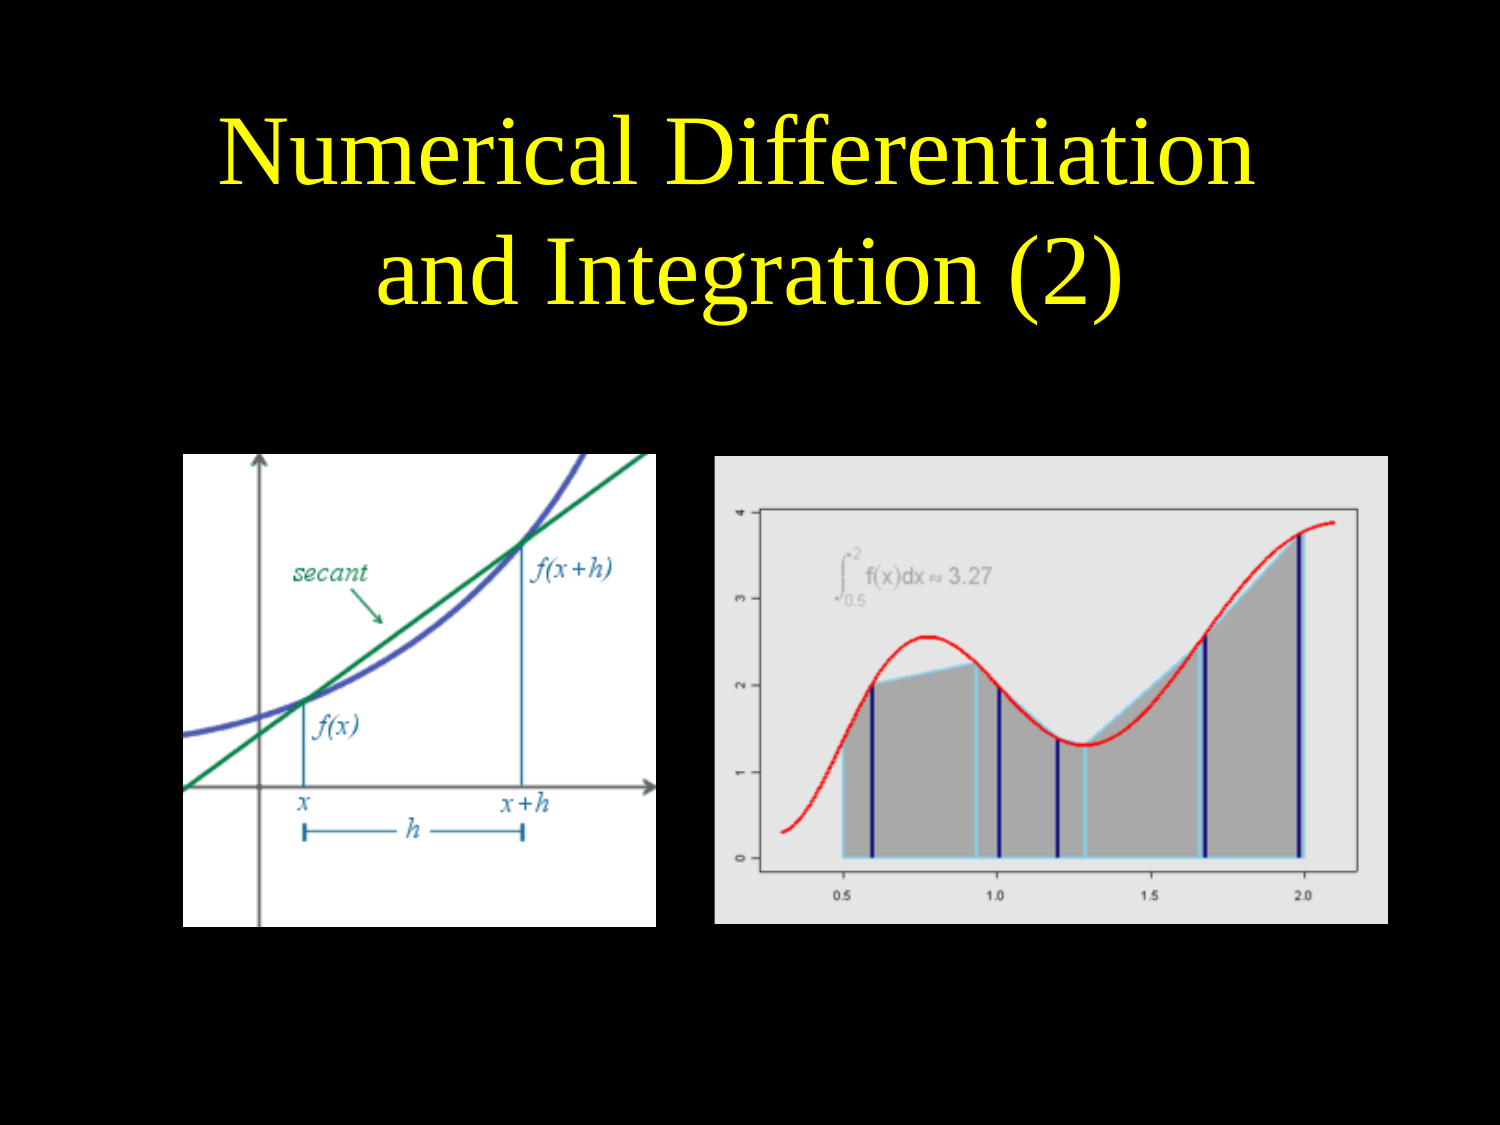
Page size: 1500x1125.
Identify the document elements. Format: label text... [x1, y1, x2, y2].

picture [182, 454, 656, 928]
title Numerical Differentiation and Integration (2) [112, 54, 1388, 355]
picture [714, 455, 1389, 924]
